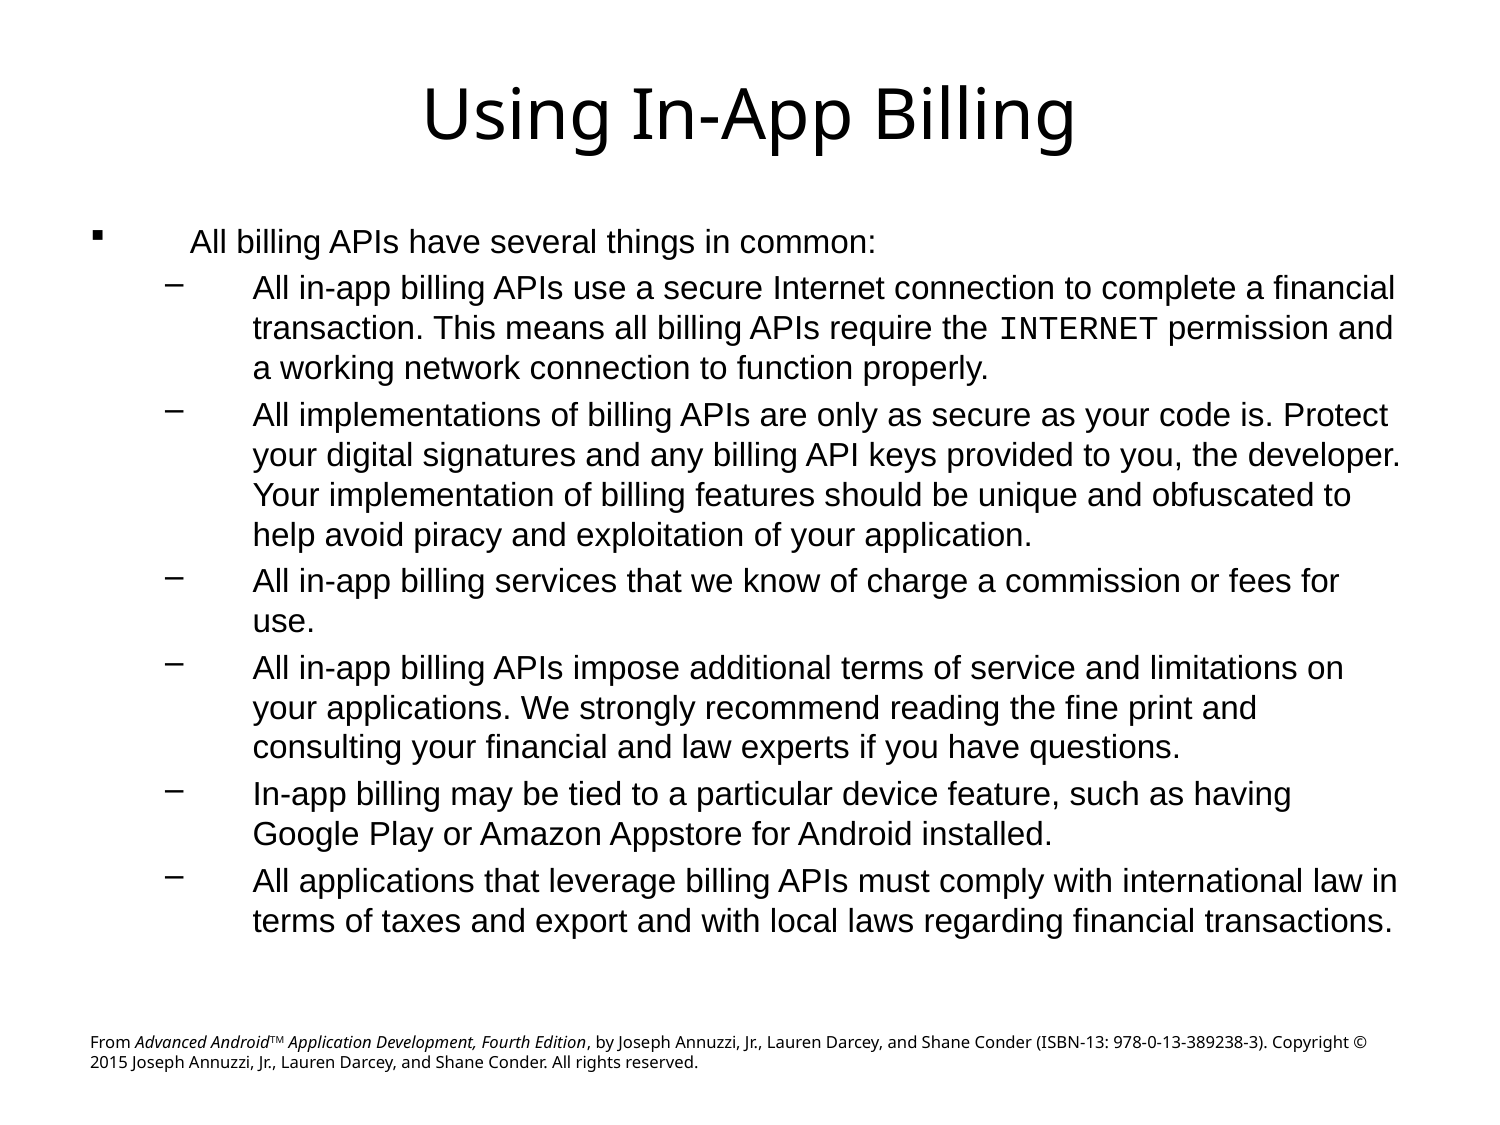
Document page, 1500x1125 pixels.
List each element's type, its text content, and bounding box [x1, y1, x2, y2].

footer From Advanced AndroidTM Application Development, Fourth Edition, by Joseph Annuzzi, Jr., Lauren Darcey, and Shane Conder (ISBN-13: 978-0-13-389238-3). Copyright © 2015 Joseph Annuzzi, Jr., Lauren Darcey, and Shane Conder. All rights reserved. [74, 1024, 1426, 1103]
list All billing APIs have several things in common: All in-app billing APIs use a secure Internet connection to complete a financial transaction. This means all billing APIs require the INTERNET permission and a working network connection to function properly. All implementations of billing APIs are only as secure as your code is. Protect your digital signatures and any billing API keys provided to you, the developer. Your implementation of billing features should be unique and obfuscated to help avoid piracy and exploitation of your application. All in-app billing services that we know of charge a commission or fees for use. All in-app billing APIs impose additional terms of service and limitations on your applications. We strongly recommend reading the fine print and consulting your financial and law experts if you have questions. In-app billing may be tied to a particular device feature, such as having Google Play or Amazon Appstore for Android installed. All applications that leverage billing APIs must comply with international law in terms of taxes and export and with local laws regarding financial transactions. [75, 212, 1425, 1005]
title Using In-App Billing [75, 45, 1425, 188]
